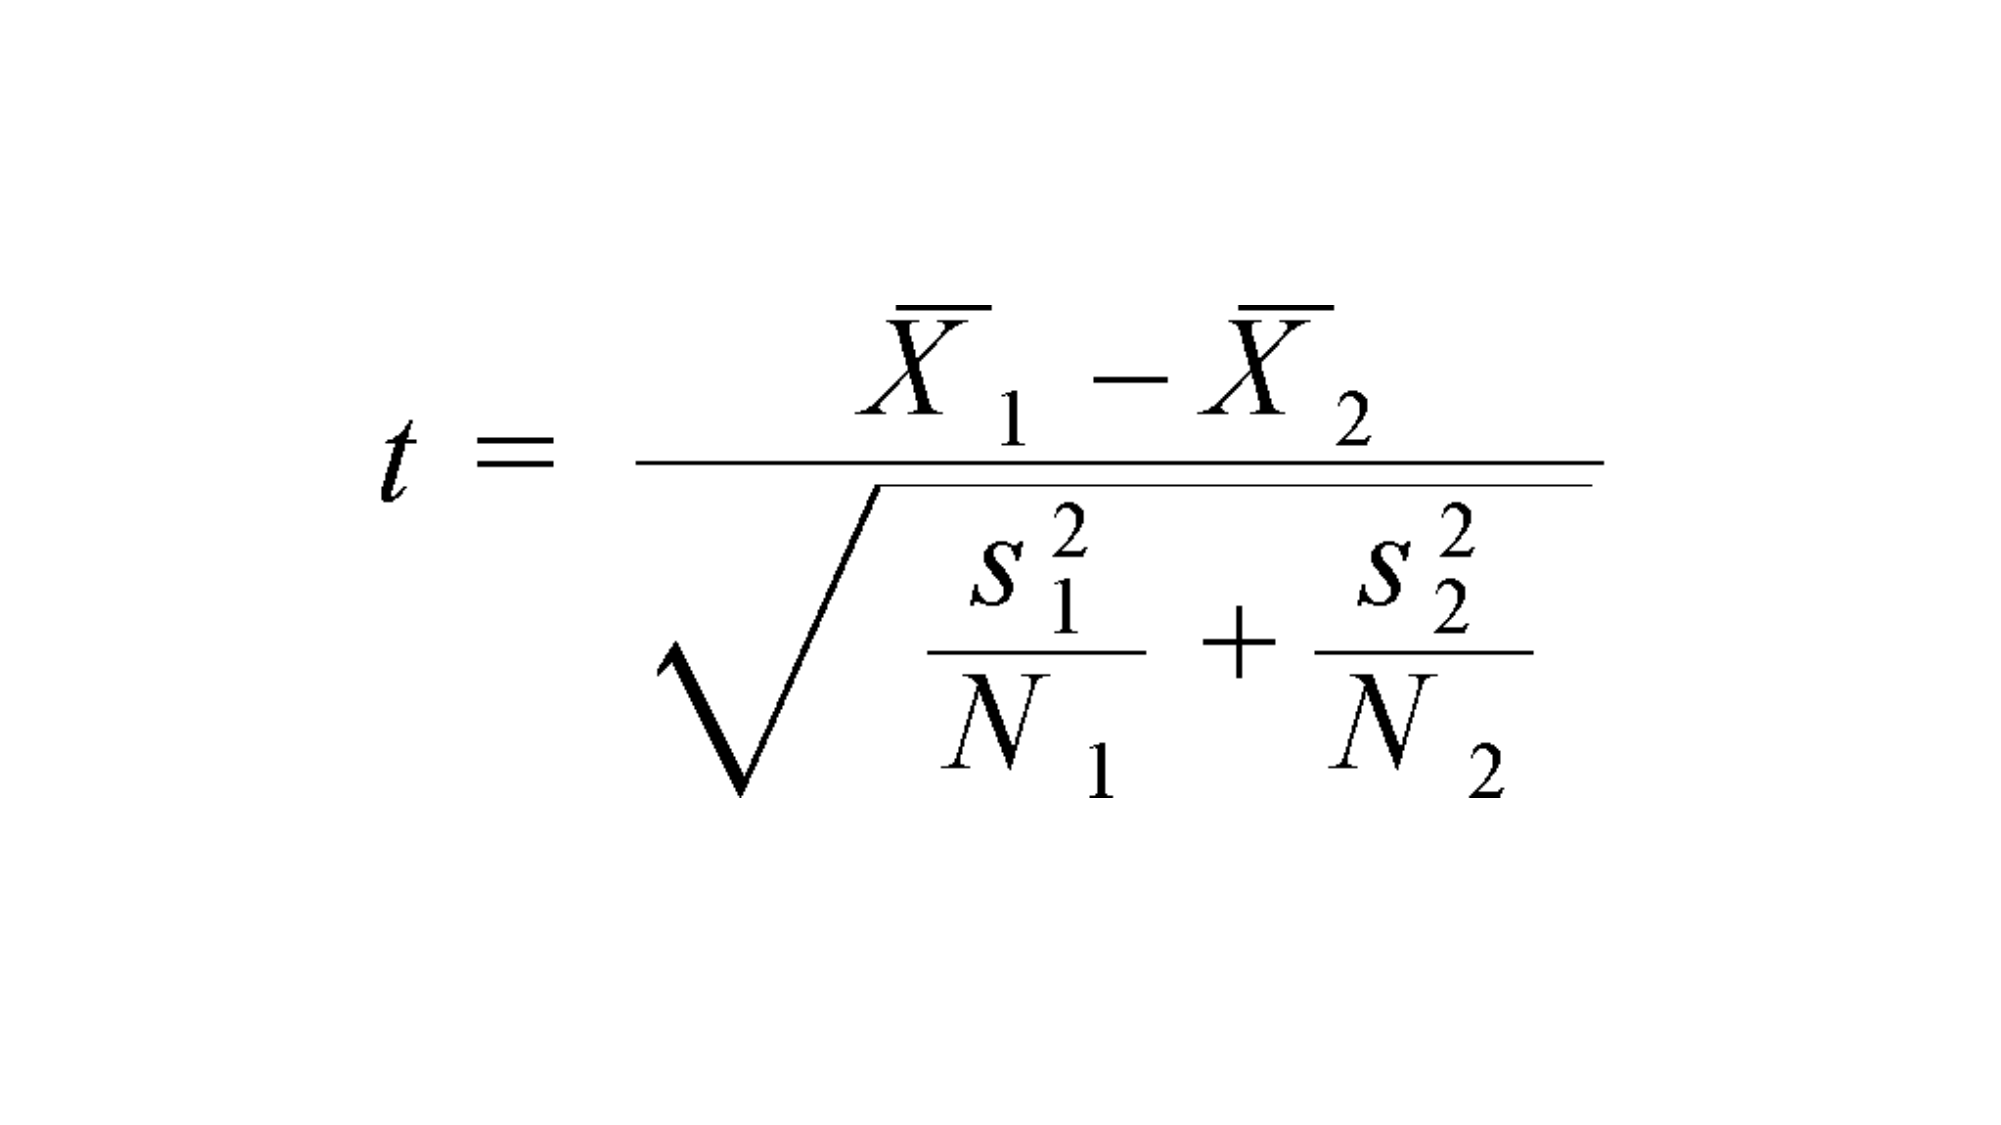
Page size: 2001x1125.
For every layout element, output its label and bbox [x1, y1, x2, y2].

picture [376, 304, 1628, 798]
